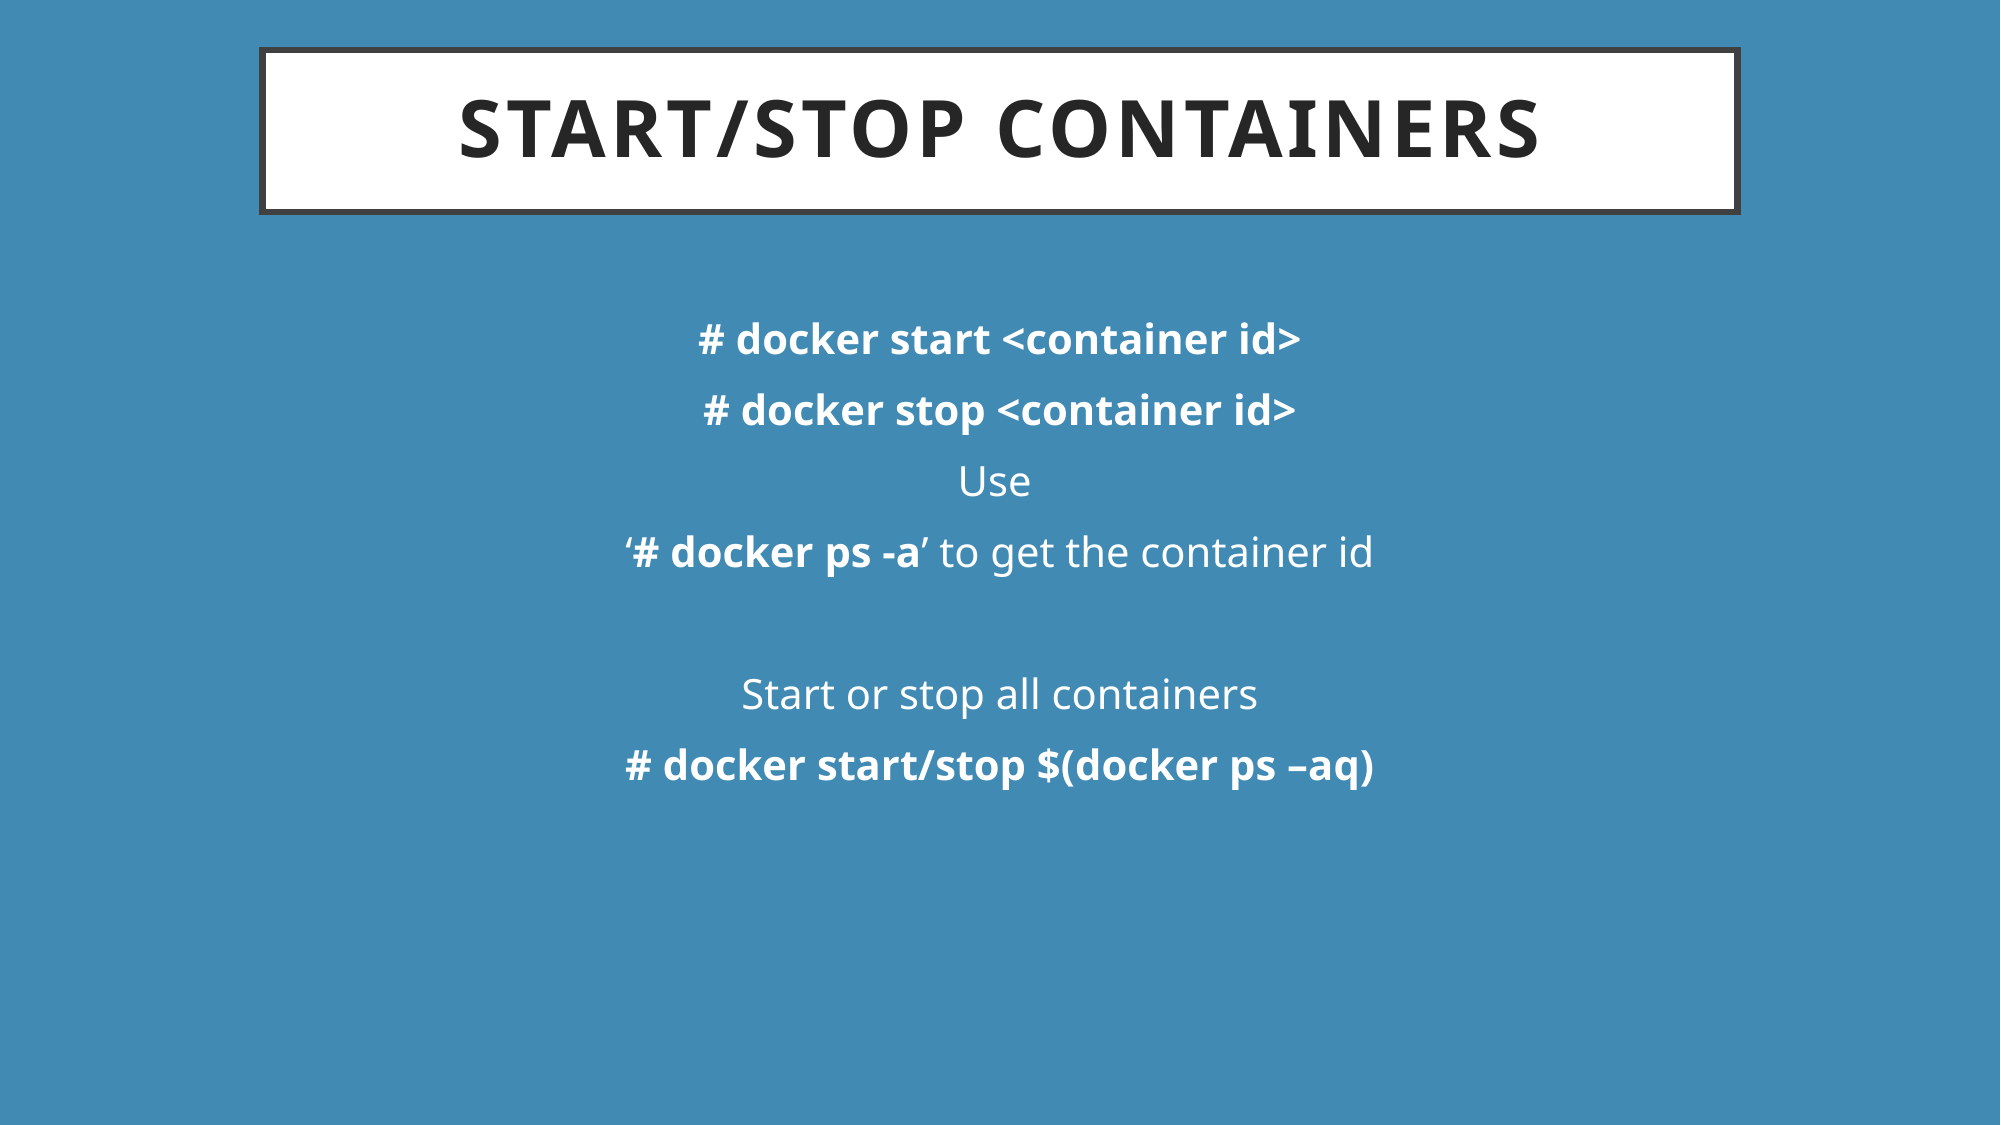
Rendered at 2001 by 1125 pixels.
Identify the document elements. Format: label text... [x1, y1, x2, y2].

subtitle # docker start <container id> # docker stop <container id> Use ‘# docker ps -a’ to get the container id Start or stop all containers # docker start/stop $(docker ps –aq) [488, 305, 1512, 846]
title Start/Stop Containers [259, 47, 1741, 215]
